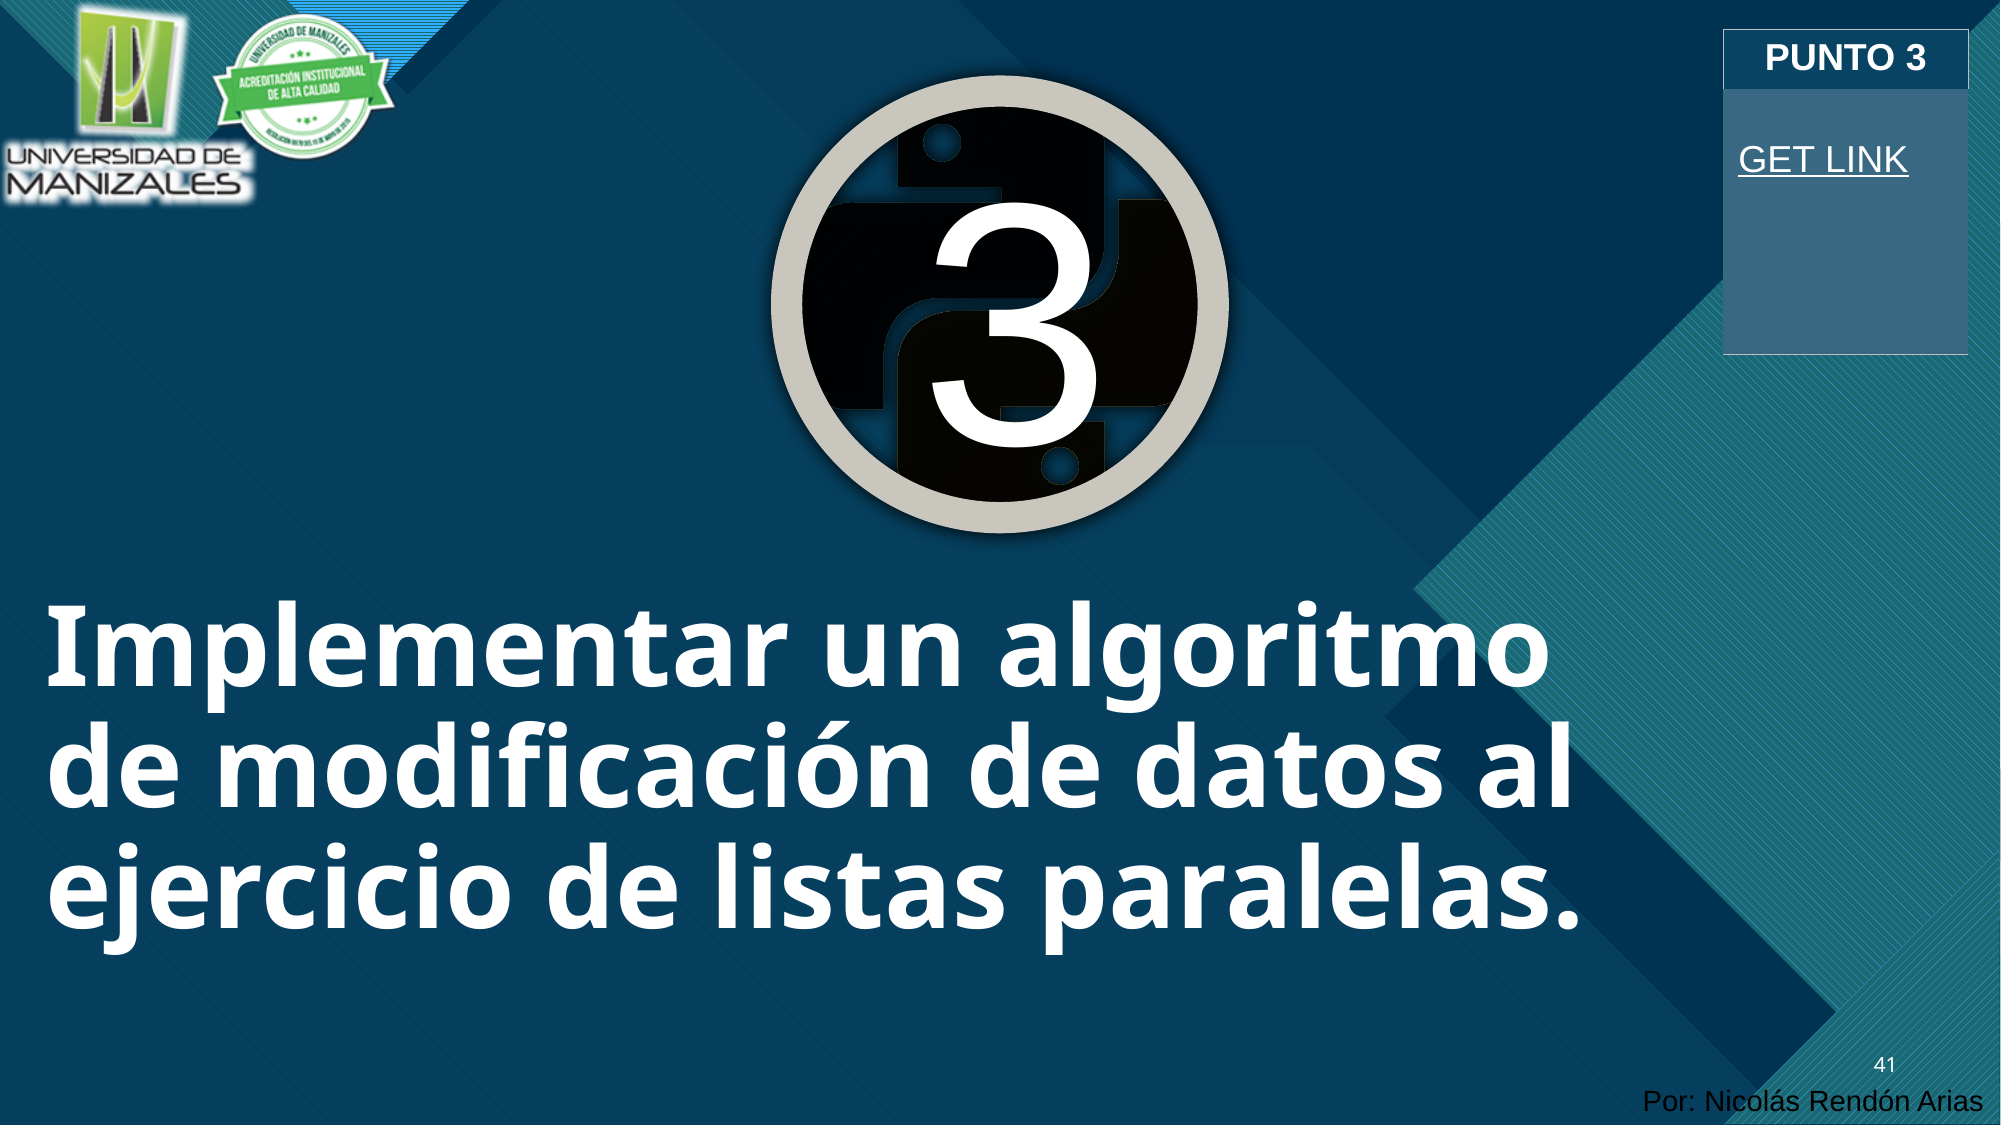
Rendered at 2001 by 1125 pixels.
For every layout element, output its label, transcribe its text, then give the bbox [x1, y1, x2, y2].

picture [786, 91, 1214, 518]
table_header PUNTO 3 [1724, 30, 1968, 89]
picture [0, 0, 399, 208]
text_box 3 [904, 518, 1096, 522]
title Implementar un algoritmo de modificación de datos al ejercicio de listas paralelas. [30, 489, 1605, 1096]
title BÚSQUEDA BINARIA EN PYTHON [1562, 427, 2001, 1074]
slide_number 41 [1845, 1035, 1913, 1074]
table_cell GET LINK [1723, 89, 1968, 354]
text_box Por: Nicolás Rendón Arias [1627, 1074, 2000, 1125]
